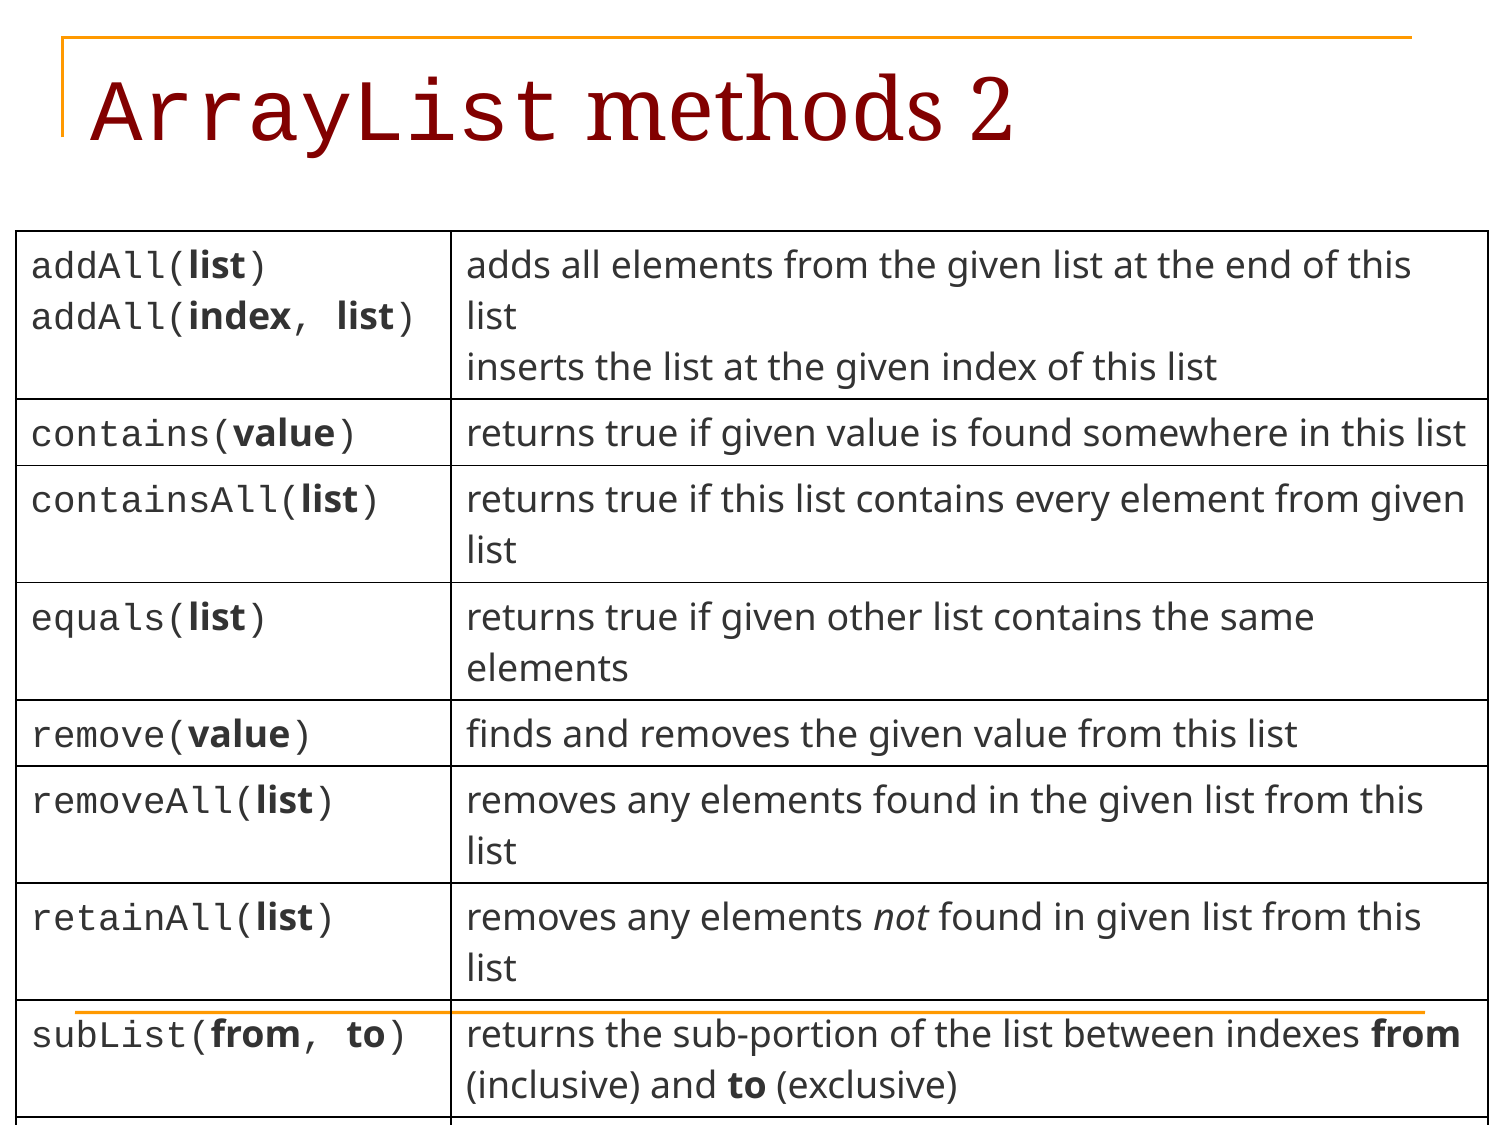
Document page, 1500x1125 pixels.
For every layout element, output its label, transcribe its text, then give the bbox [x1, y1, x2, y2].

table_cell returns true if this list contains every element from given list [452, 466, 1487, 582]
table_cell equals(list) [17, 583, 450, 699]
table_cell retainAll(list) [17, 884, 450, 999]
table_cell returns true if given value is found somewhere in this list [452, 400, 1487, 465]
table_header addAll(list) addAll(index, list) [17, 232, 450, 398]
table_cell subList(from, to) [17, 1001, 450, 1116]
table_cell removeAll(list) [17, 767, 450, 882]
table_cell removes any elements not found in given list from this list [452, 884, 1487, 999]
table_cell remove(value) [17, 701, 450, 765]
table_cell returns the sub-portion of the list between indexes from (inclusive) and to (exclusive) [452, 1001, 1487, 1116]
table_cell returns an array of the elements in this list [452, 1118, 1487, 1125]
title ArrayList methods 2 [74, 45, 1426, 201]
table_cell removes any elements found in the given list from this list [452, 767, 1487, 882]
table_cell finds and removes the given value from this list [452, 701, 1487, 765]
table_cell toArray() [17, 1118, 450, 1125]
table_cell returns true if given other list contains the same elements [452, 583, 1487, 699]
table_header adds all elements from the given list at the end of this list inserts the list at the given index of this list [452, 232, 1487, 398]
table_cell contains(value) [17, 400, 450, 465]
table_cell containsAll(list) [17, 466, 450, 582]
